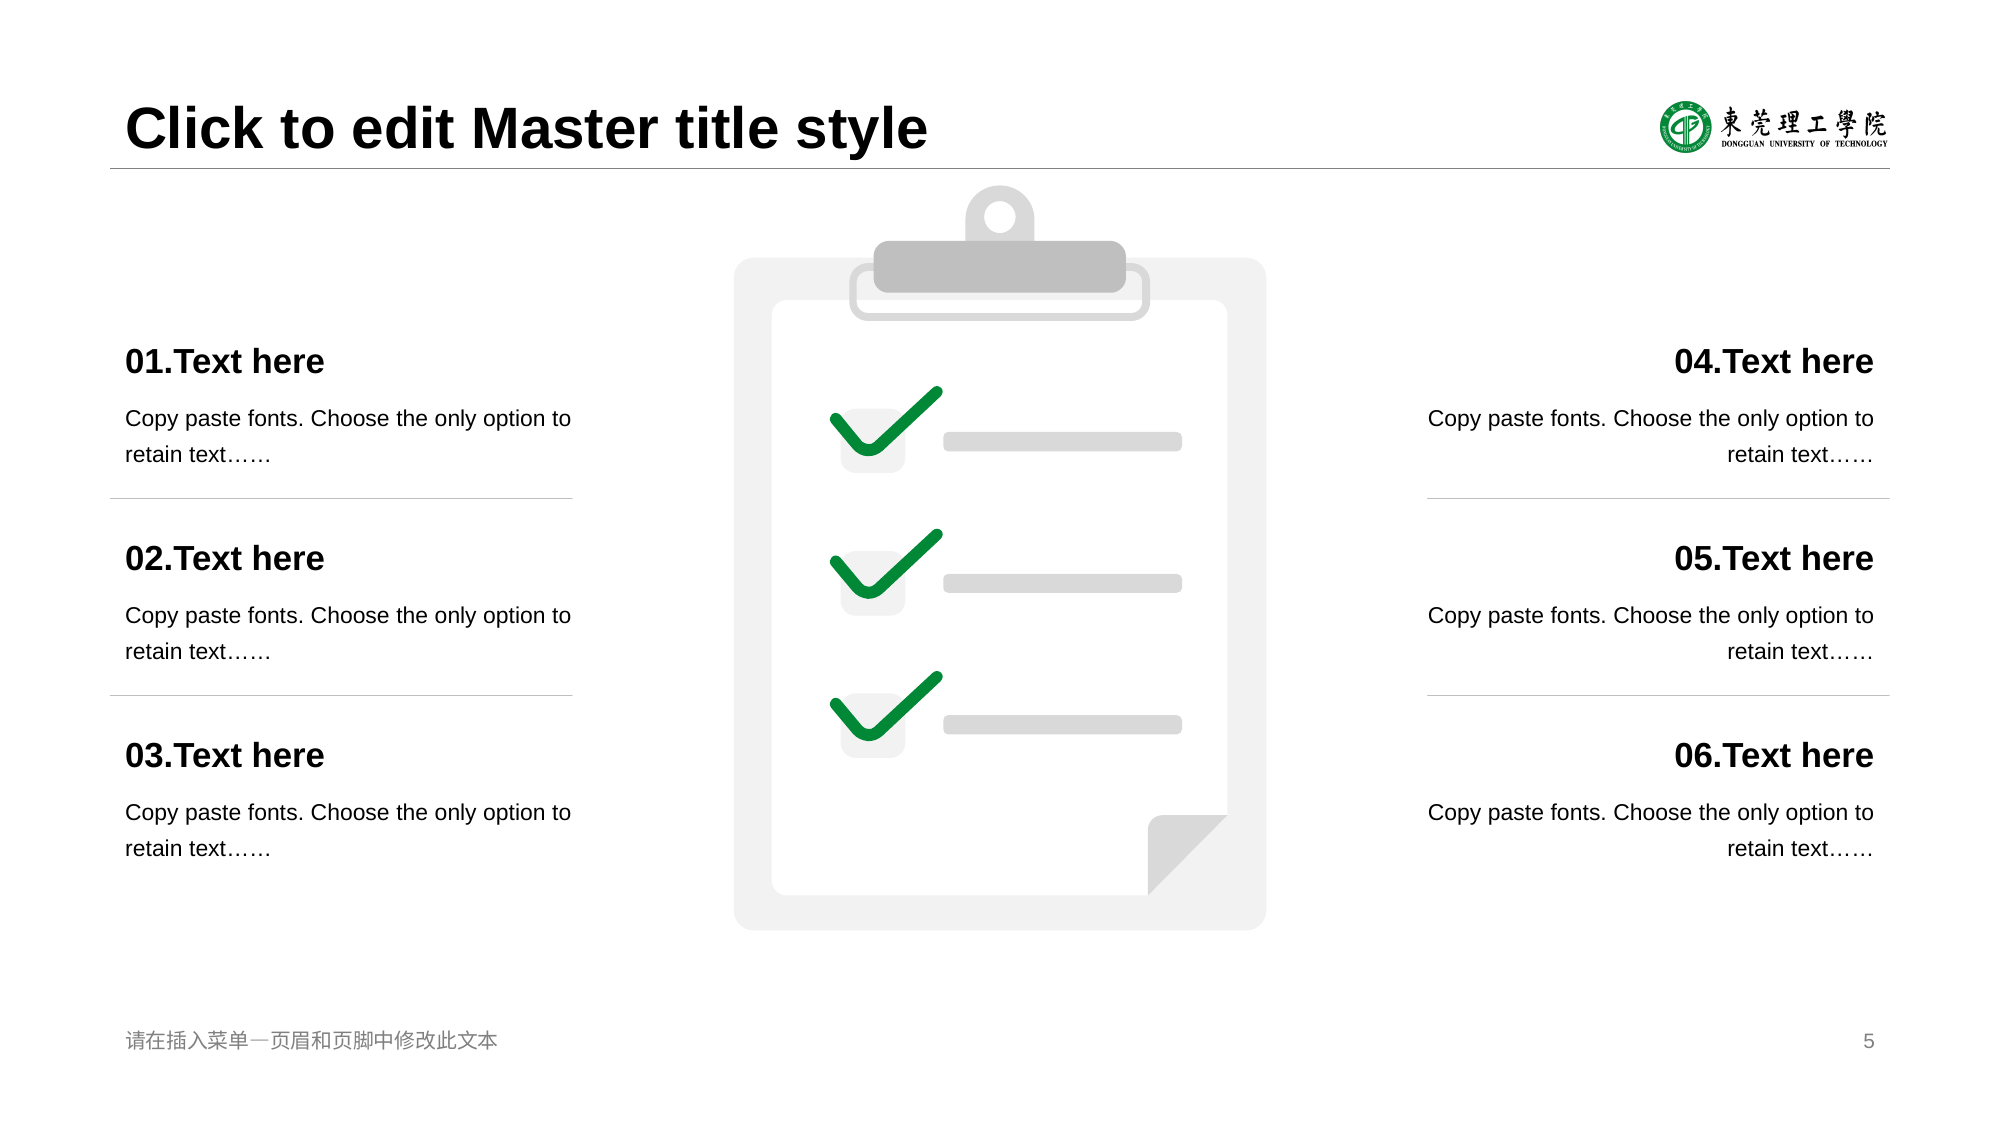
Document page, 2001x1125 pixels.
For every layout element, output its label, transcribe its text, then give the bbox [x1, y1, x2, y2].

slide_number 5 [1412, 1023, 1890, 1058]
footer 请在插入菜单—页眉和页脚中修改此文本 [109, 1023, 790, 1058]
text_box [110, 185, 1890, 931]
title Click to edit Master title style [109, 0, 1890, 169]
